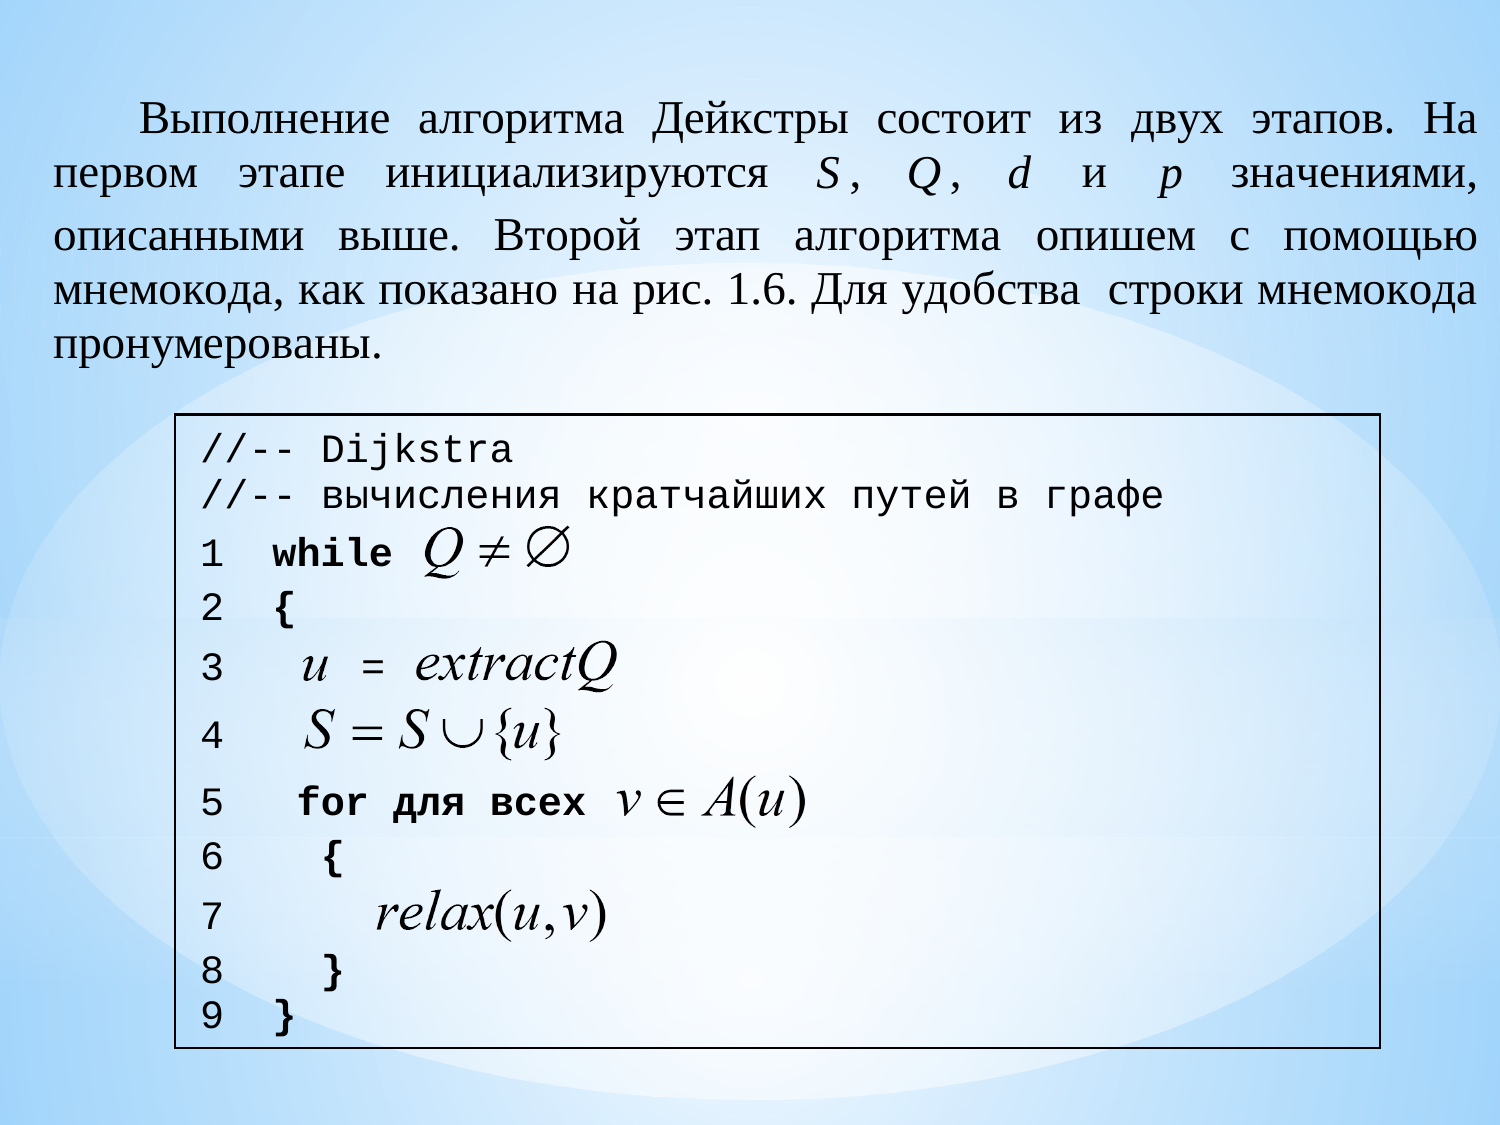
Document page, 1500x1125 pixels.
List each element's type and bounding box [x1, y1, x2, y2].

picture [52, 90, 1479, 1072]
